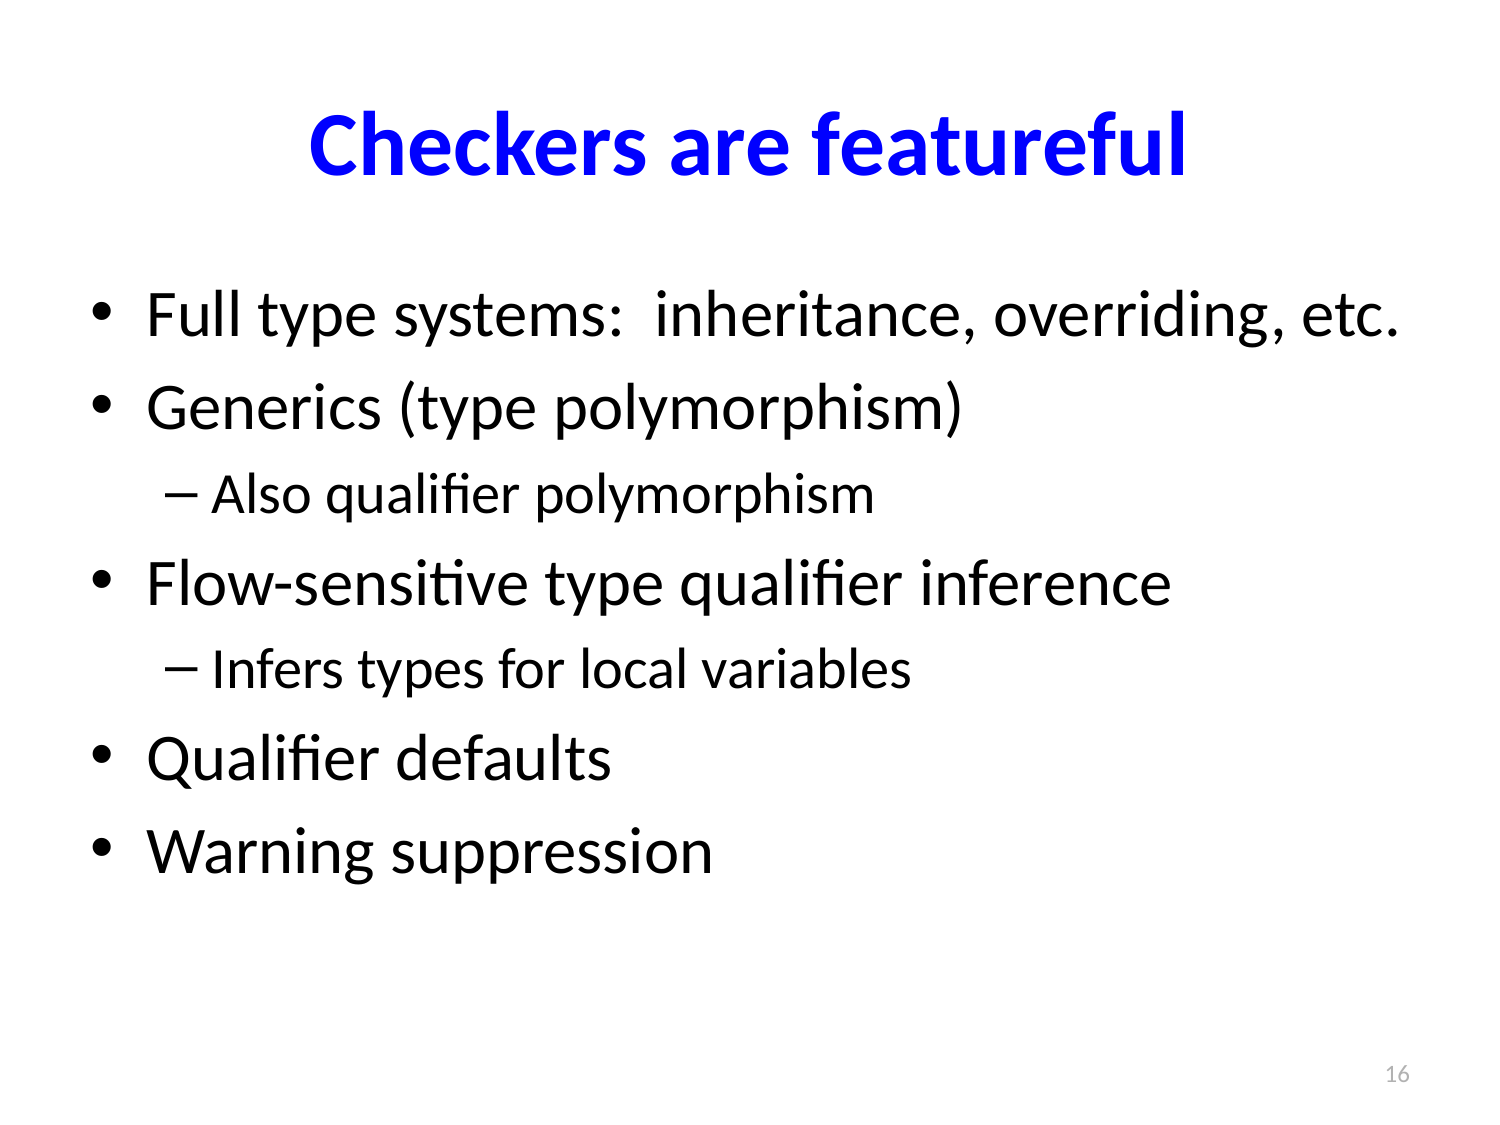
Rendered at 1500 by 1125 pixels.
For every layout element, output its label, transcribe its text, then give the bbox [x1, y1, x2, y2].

slide_number 16 [1074, 1042, 1425, 1103]
list Full type systems: inheritance, overriding, etc. Generics (type polymorphism) Also qualifier polymorphism Flow-sensitive type qualifier inference Infers types for local variables Qualifier defaults Warning suppression [75, 262, 1425, 1005]
title Checkers are featureful [75, 45, 1425, 233]
